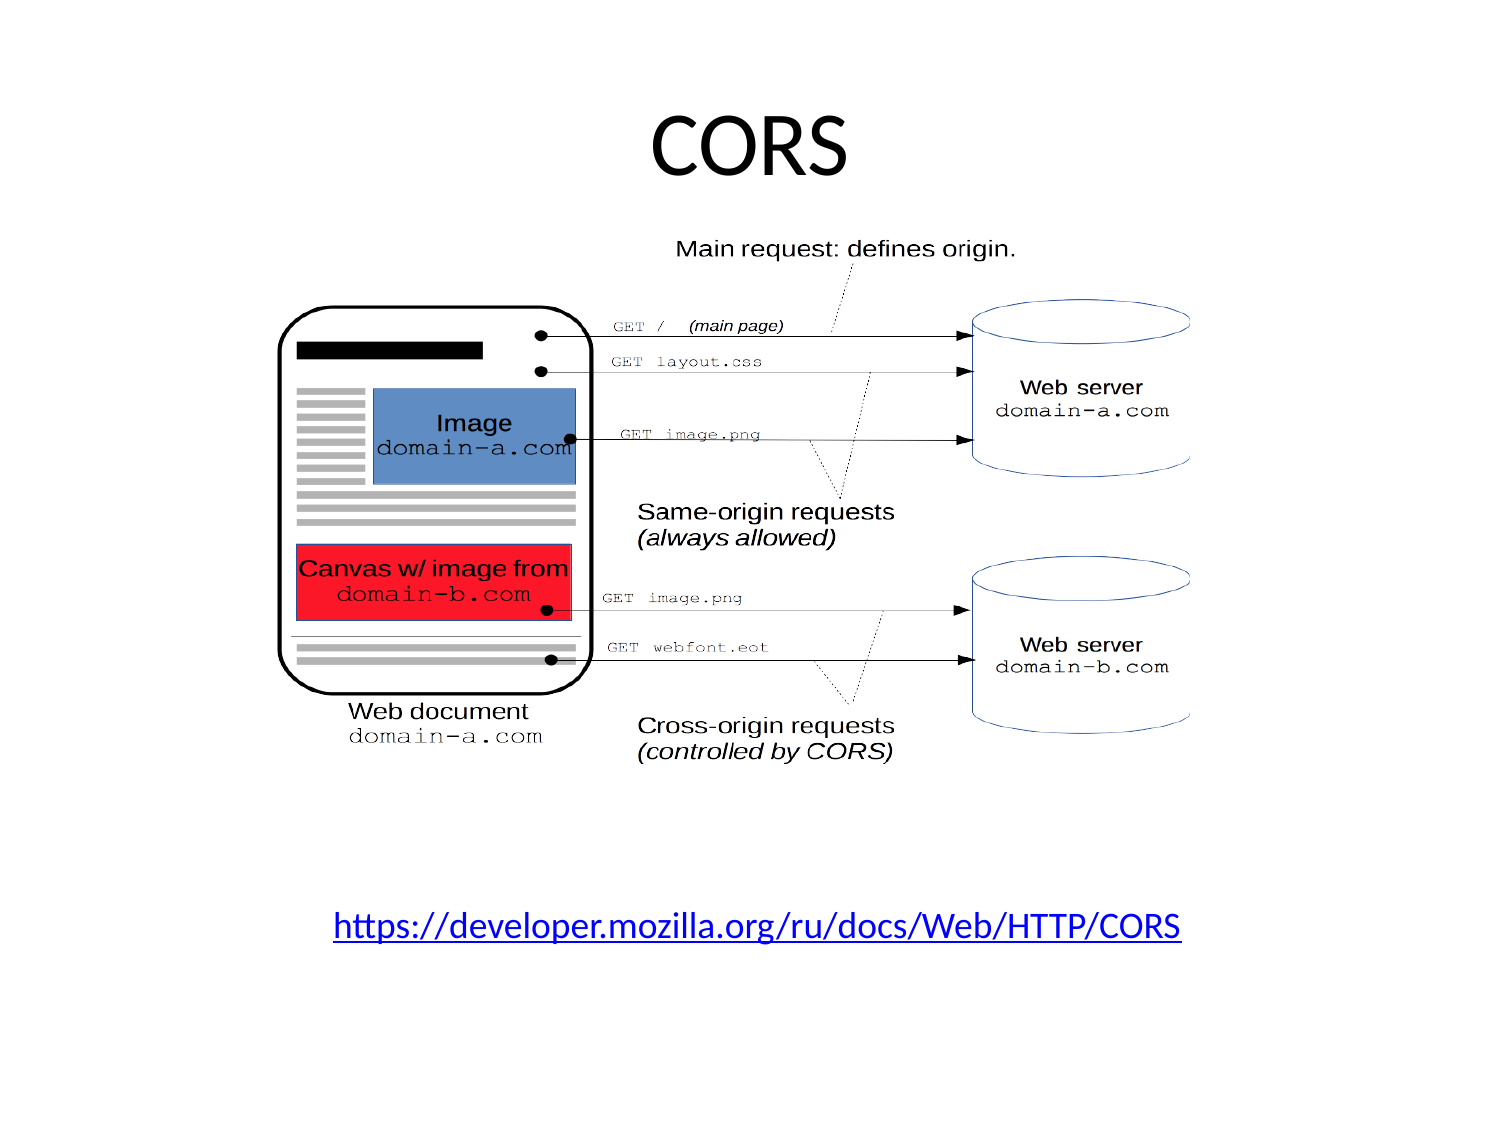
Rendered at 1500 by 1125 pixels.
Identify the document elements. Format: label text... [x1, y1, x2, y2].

title CORS [75, 45, 1425, 233]
text_box https://developer.mozilla.org/ru/docs/Web/HTTP/CORS [318, 893, 1197, 953]
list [277, 231, 1190, 769]
